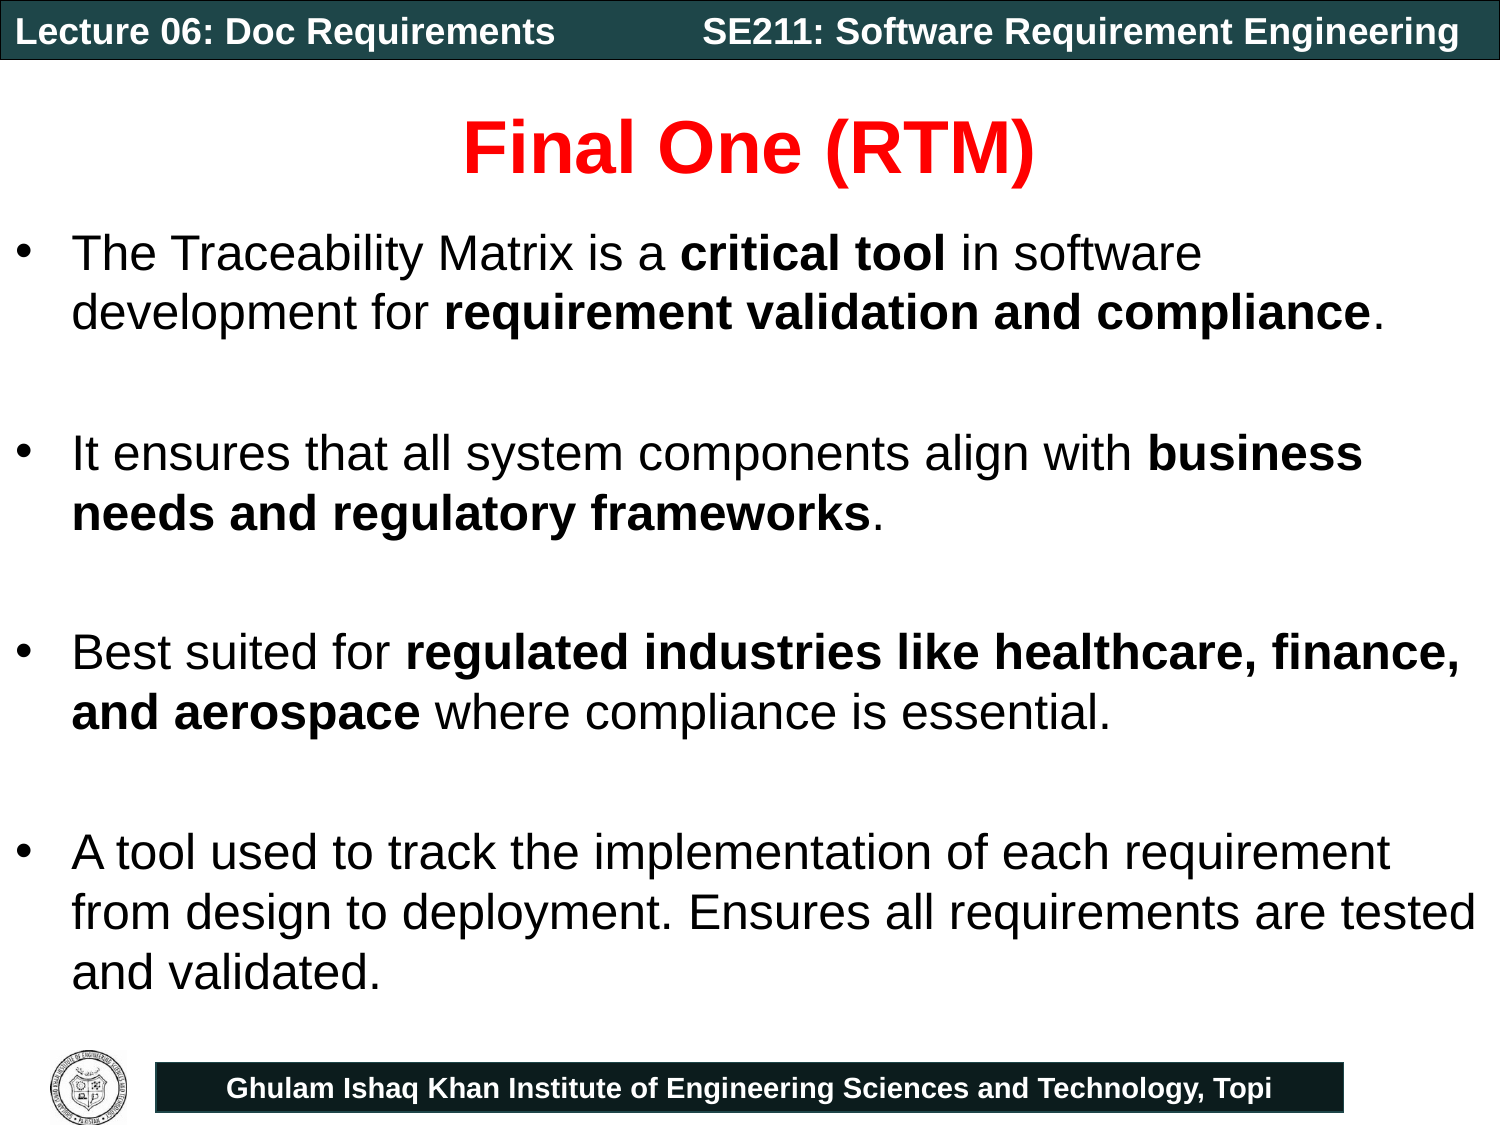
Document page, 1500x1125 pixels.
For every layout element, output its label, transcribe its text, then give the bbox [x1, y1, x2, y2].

title Final One (RTM) [0, 75, 1500, 212]
picture [50, 1050, 127, 1125]
list The Traceability Matrix is a critical tool in software development for requirement validation and compliance. It ensures that all system components align with business needs and regulatory frameworks. Best suited for regulated industries like healthcare, finance, and aerospace where compliance is essential. A tool used to track the implementation of each requirement from design to deployment. Ensures all requirements are tested and validated. [0, 212, 1500, 1050]
